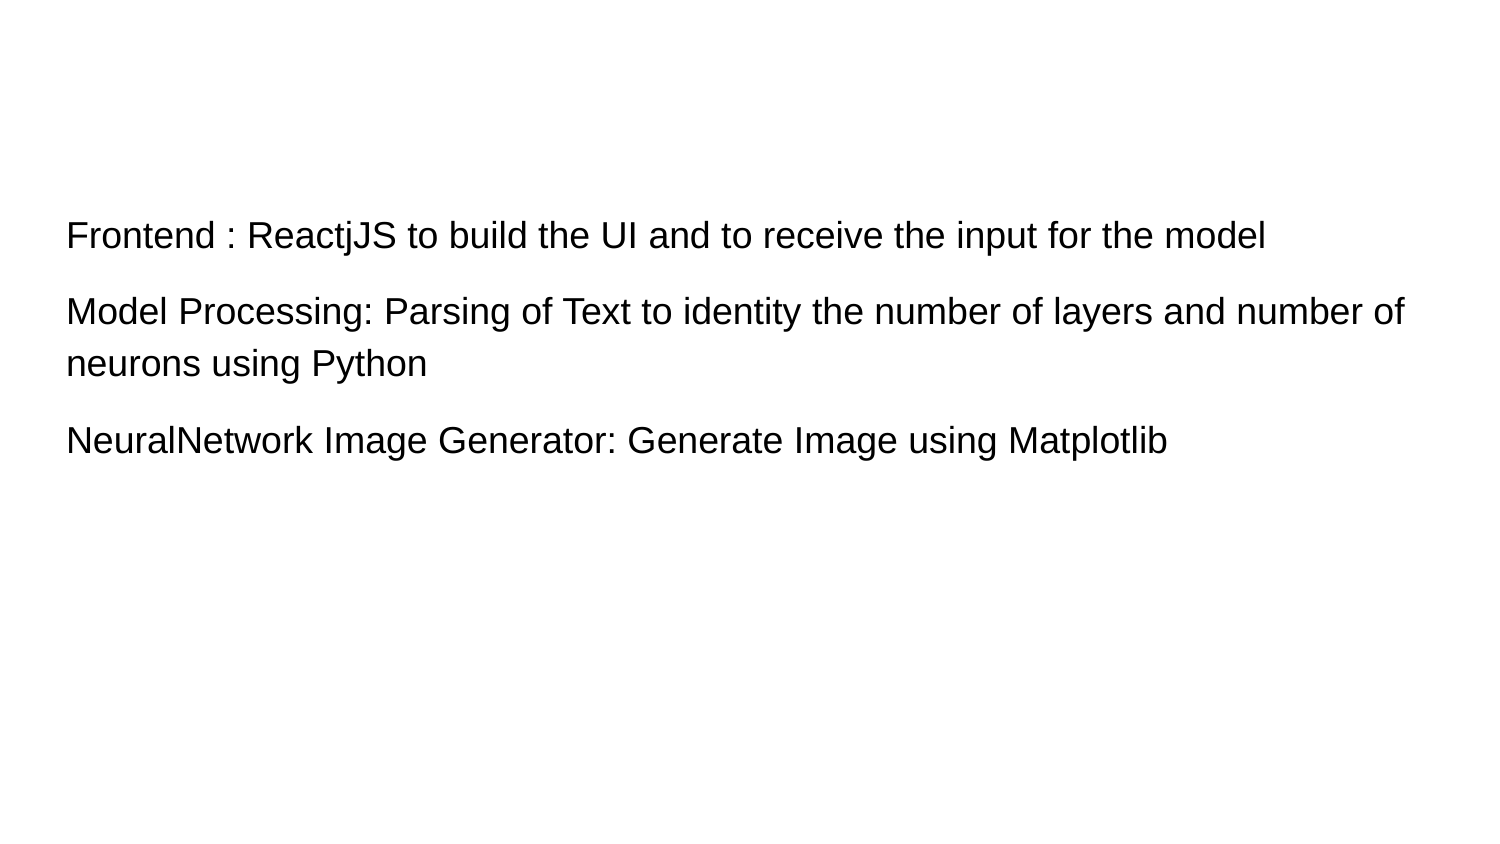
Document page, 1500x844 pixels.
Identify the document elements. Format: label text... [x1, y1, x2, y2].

list Frontend : ReactjJS to build the UI and to receive the input for the model Model Processing: Parsing of Text to identity the number of layers and number of neurons using Python NeuralNetwork Image Generator: Generate Image using Matplotlib [51, 189, 1449, 750]
